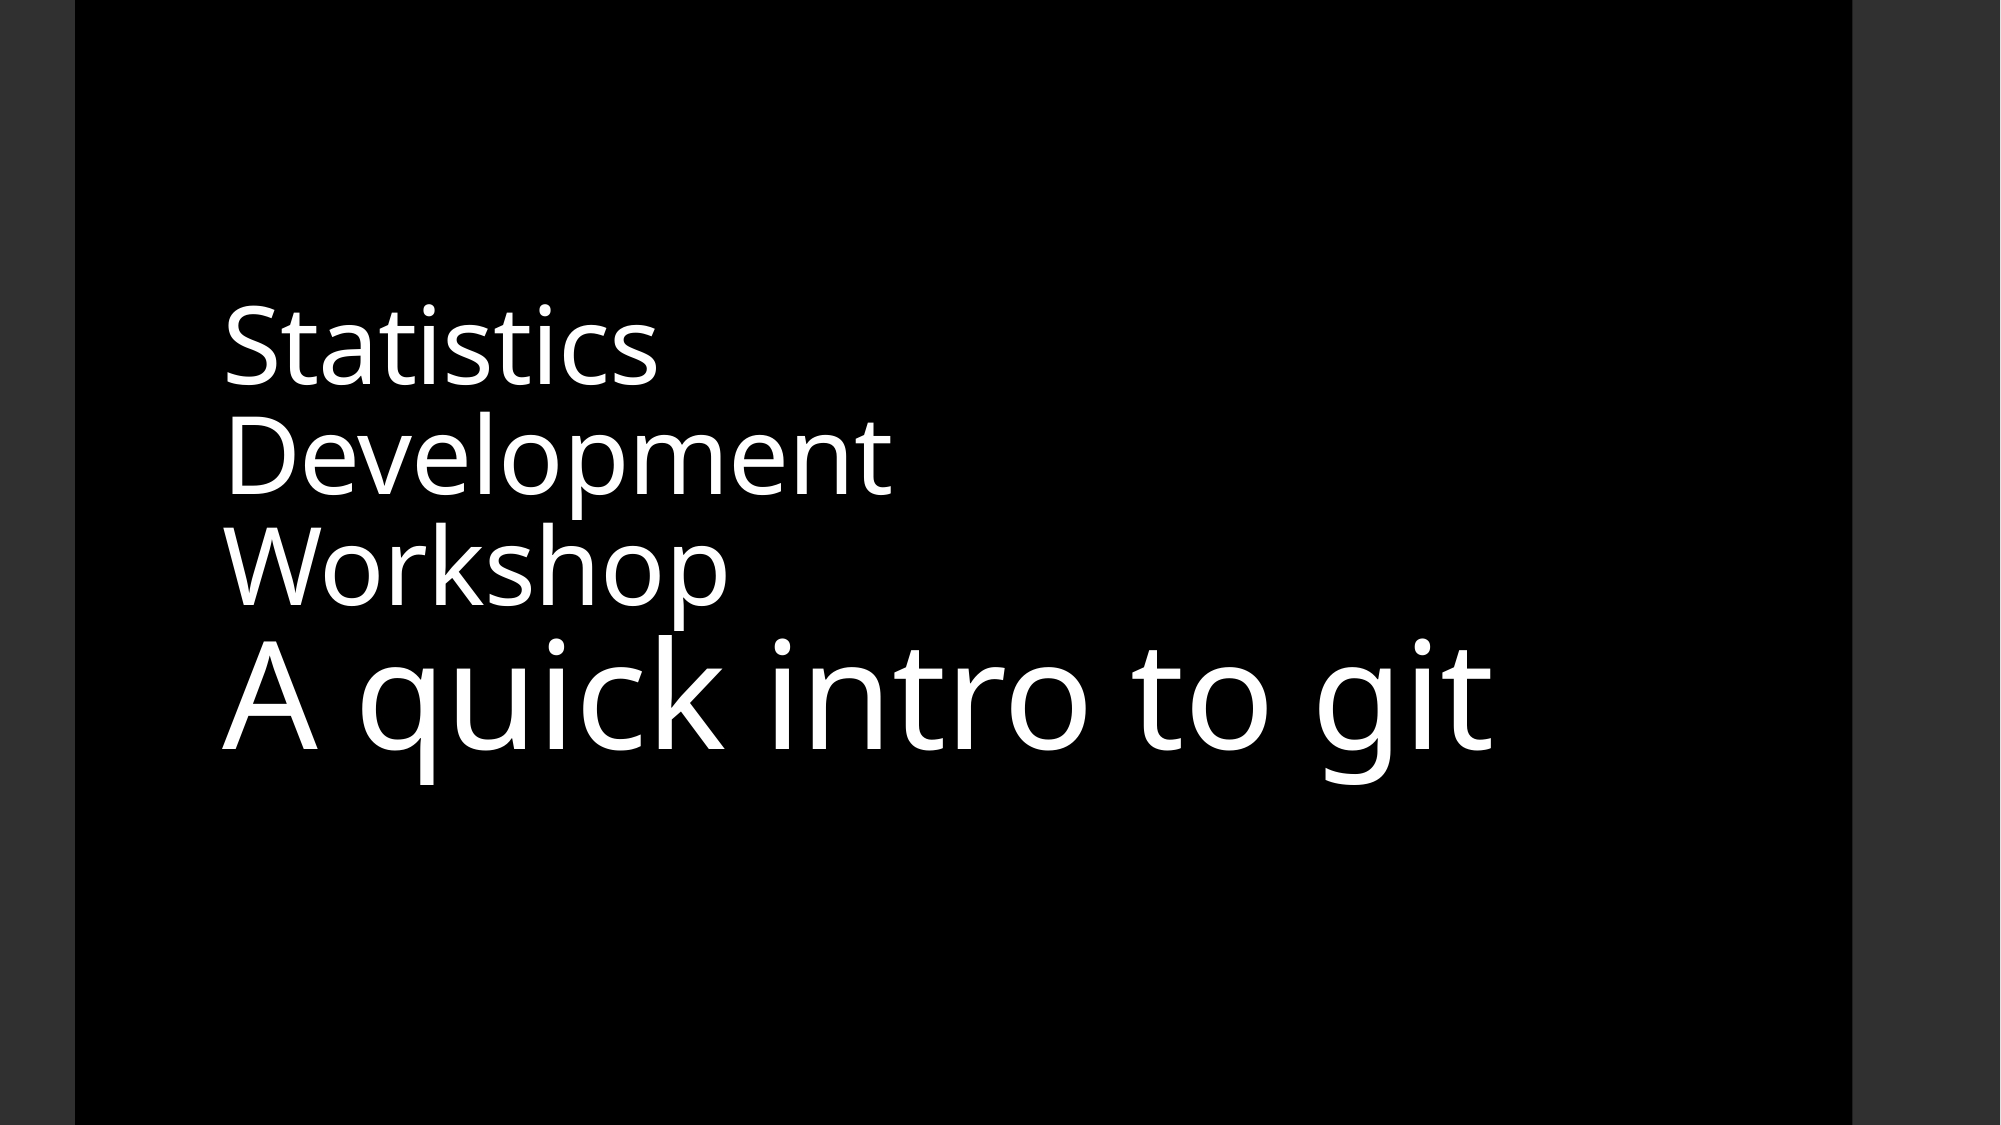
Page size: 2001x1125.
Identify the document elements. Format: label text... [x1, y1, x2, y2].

title Statistics Development Workshop A quick intro to git [206, 124, 1752, 788]
